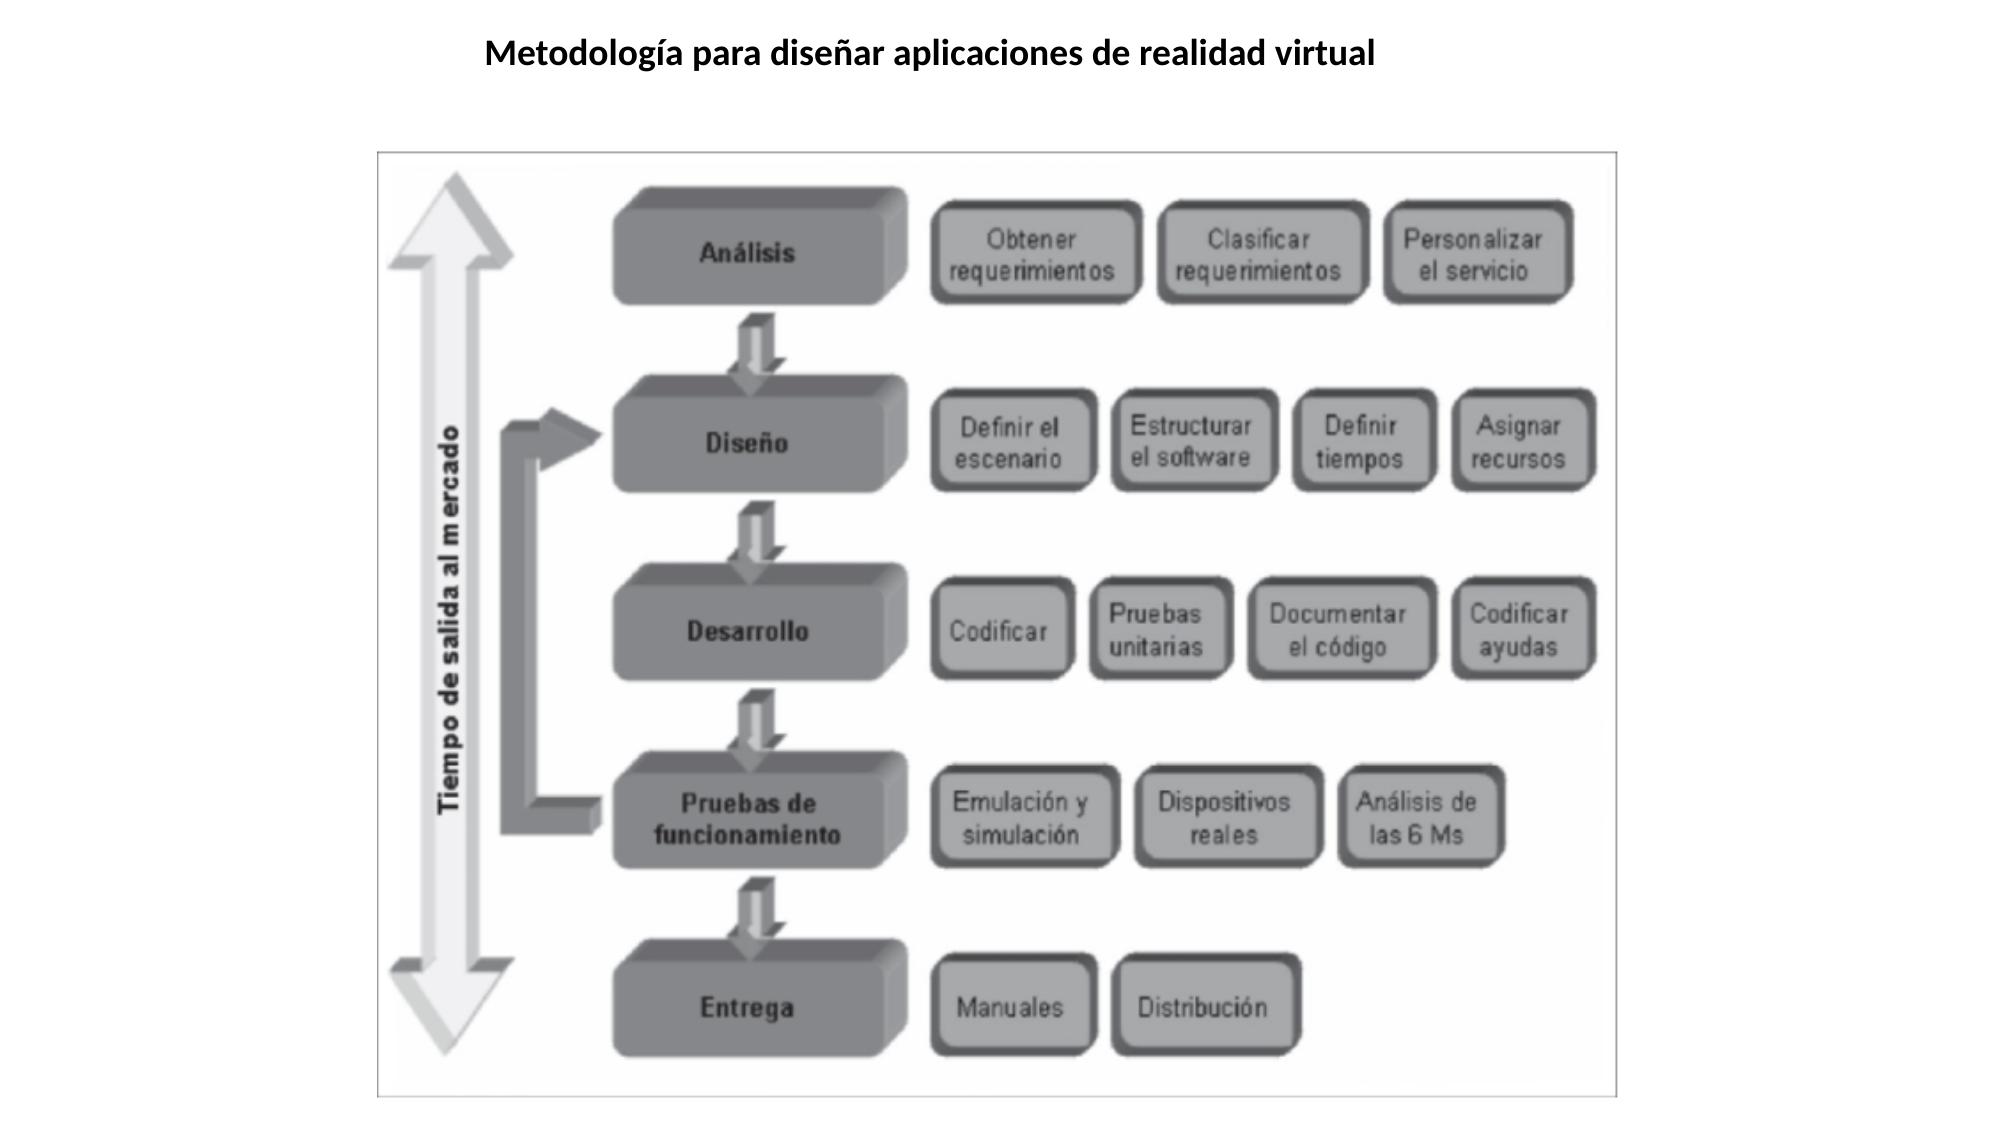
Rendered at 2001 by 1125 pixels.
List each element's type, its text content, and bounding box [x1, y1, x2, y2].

text_box Metodología para diseñar aplicaciones de realidad virtual [469, 20, 1470, 81]
picture [377, 150, 1623, 1105]
